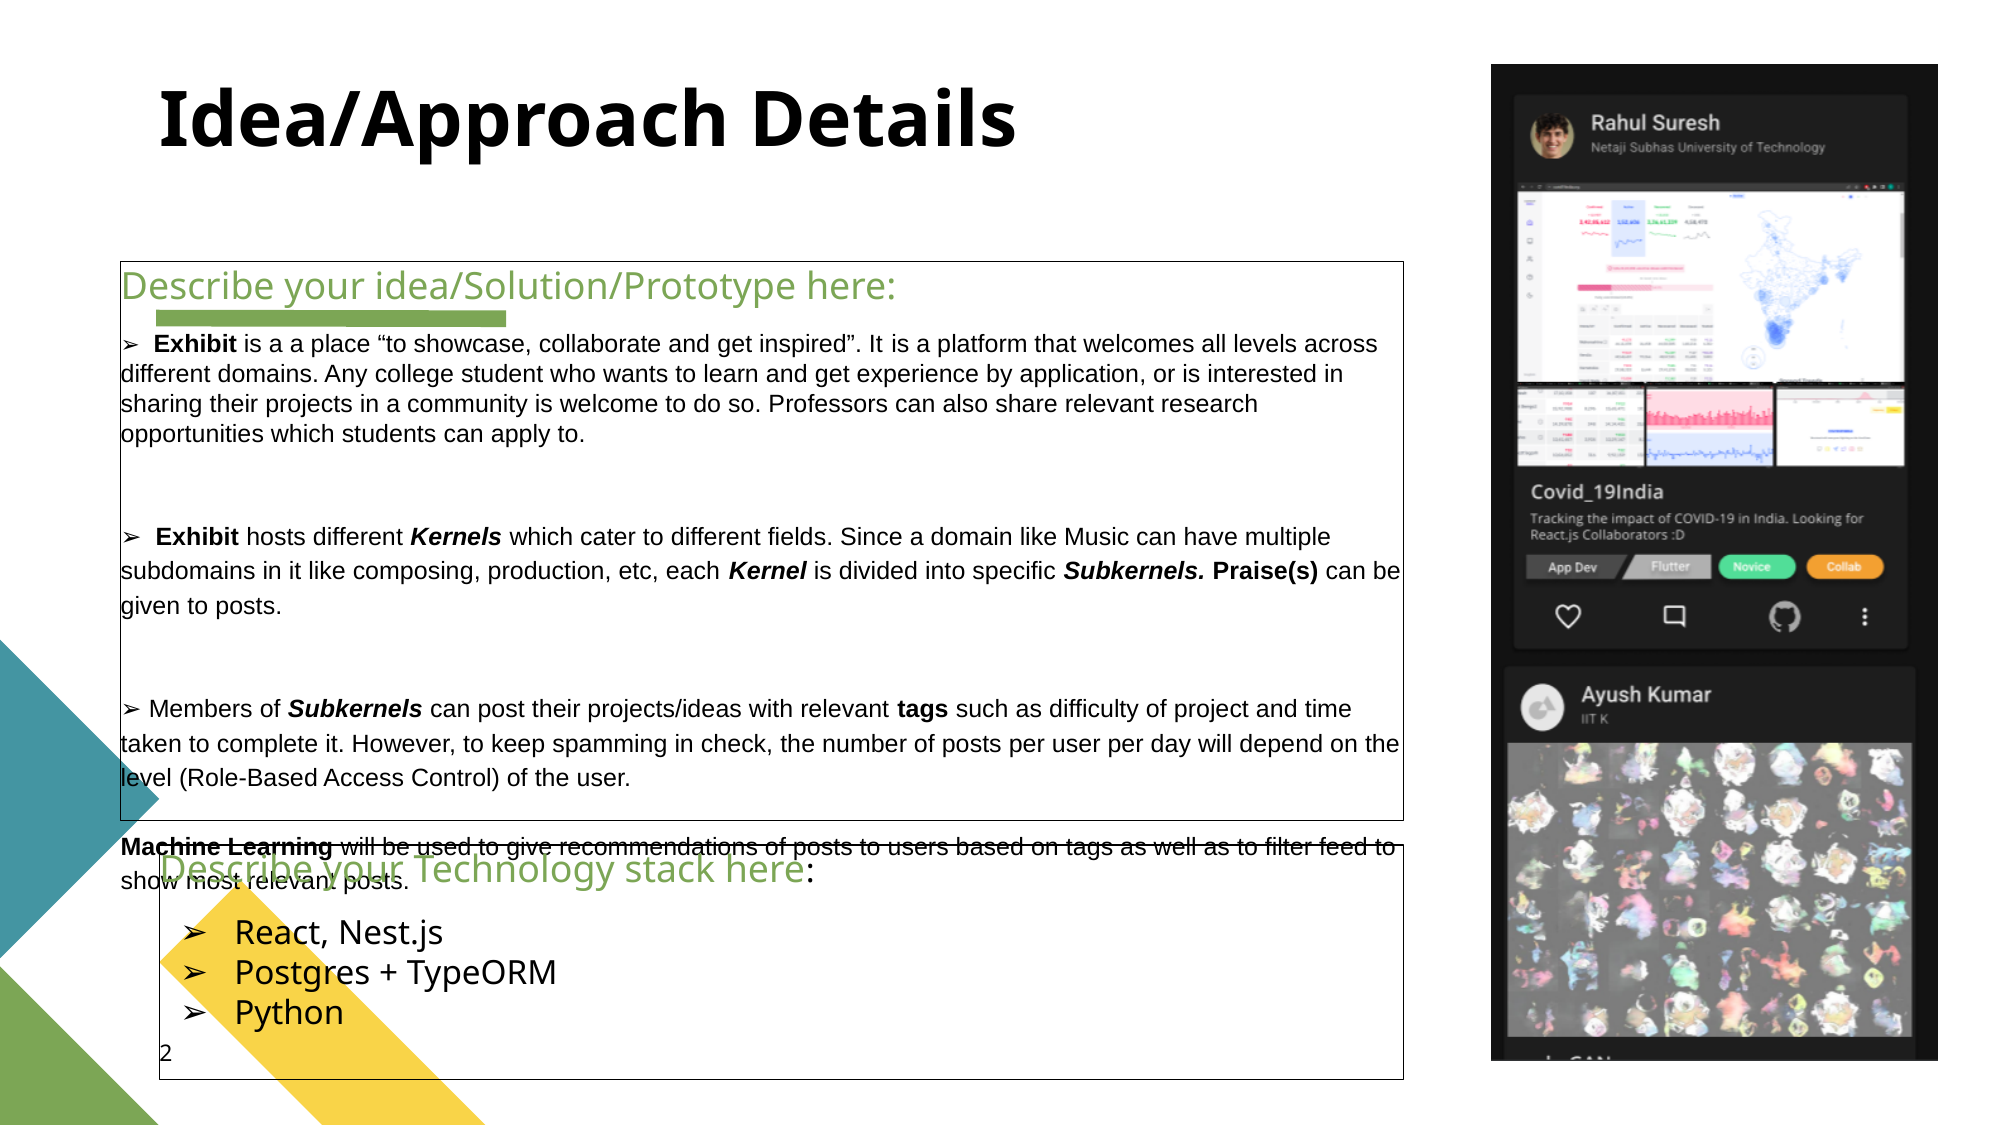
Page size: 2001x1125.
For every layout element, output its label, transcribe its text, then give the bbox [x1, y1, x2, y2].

list Describe your idea/Solution/Prototype here: ➢ Exhibit is a a place “to showcase, collaborate and get inspired”. It ​is a platform that welcomes all levels across different domains. Any college student who wants to learn and get experience by application, or is interested in sharing their projects in a community is welcome to do so. Professors can also share relevant research opportunities which students can apply to. ➢ Exhibit ​hosts different ​Kernels​ which cater to different fields. Since a domain like Music can have multiple subdomains in it like composing, production, etc, each ​Kernel ​is divided into specific ​Subkernels. Praise(s) can be given to posts. ➢ Members of ​Subkernels ​can post their projects/ideas with relevant tags such as difficulty of project and time taken to complete it. However, to keep spamming in check, the number of posts per user per day will depend on the level (Role-Based Access Control) of the user. Machine Learning will be used to give recommendations of posts to users based on tags as well as to filter feed to show most relevant posts. [120, 261, 1404, 821]
title Idea/Approach Details [159, 62, 1068, 163]
text_box Describe your Technology stack here: React, Nest.js Postgres + TypeORM Python [159, 845, 1404, 1080]
picture [1490, 63, 1938, 1061]
